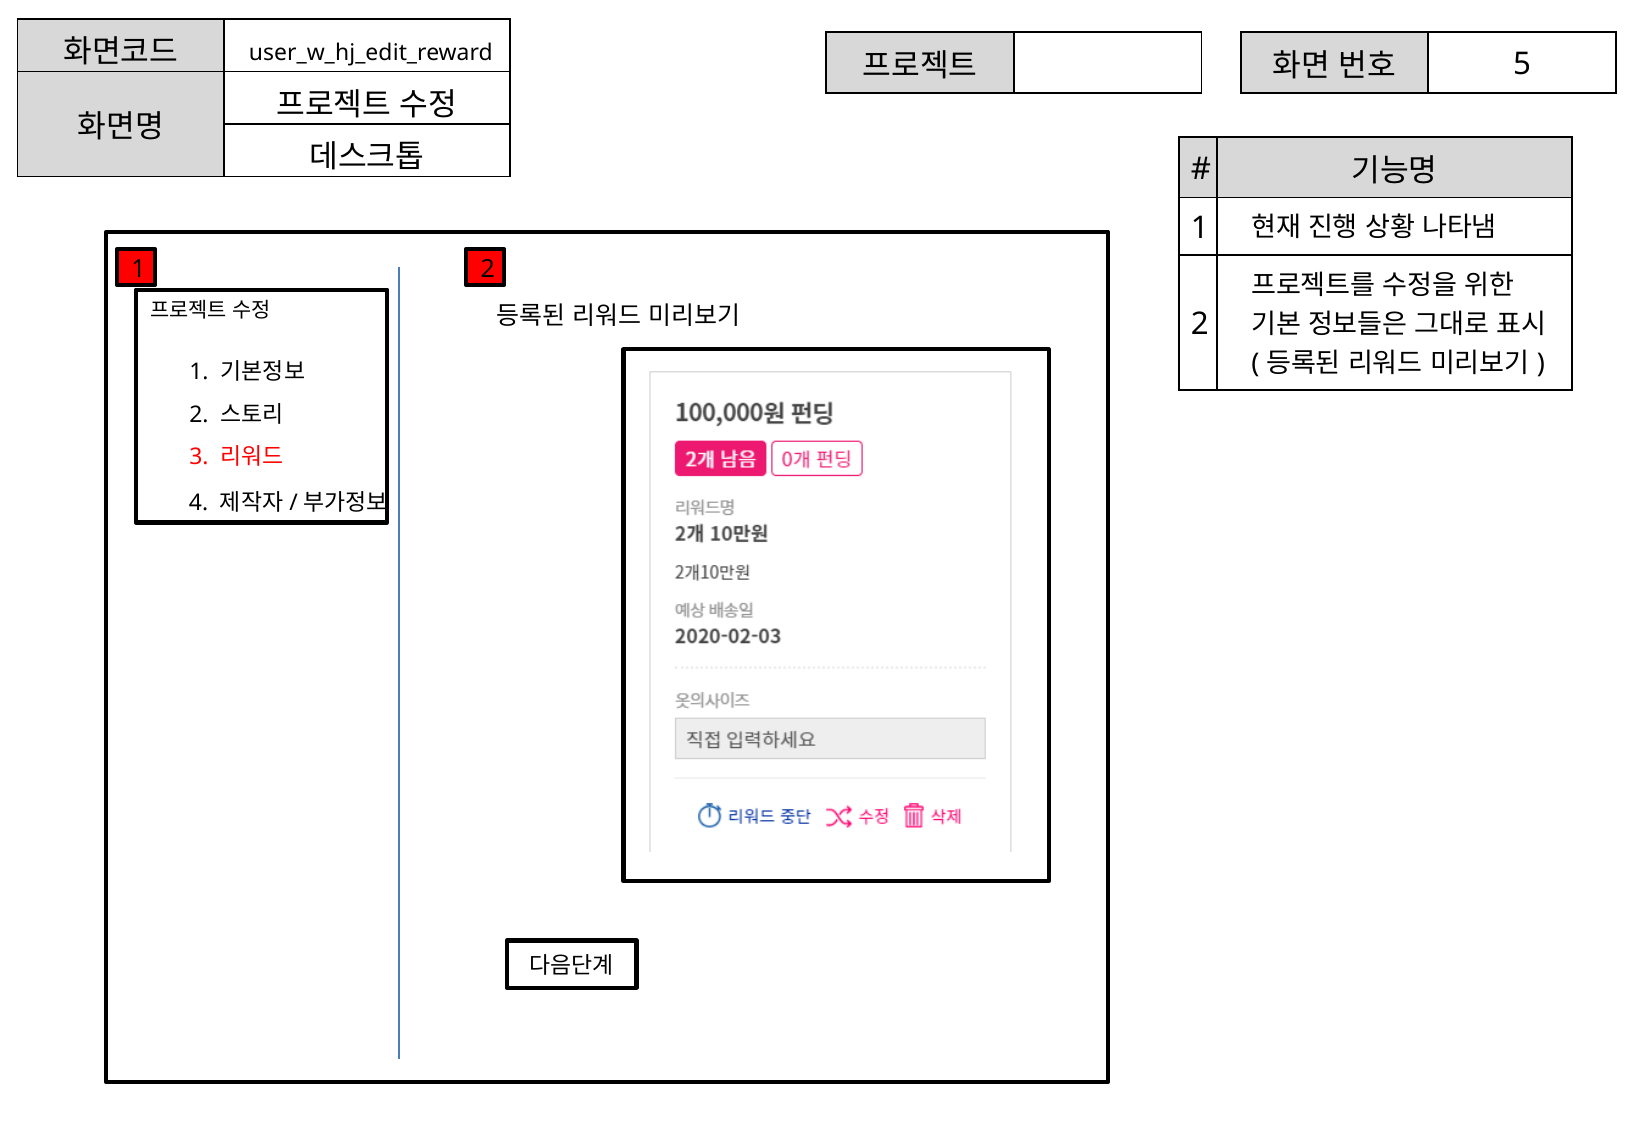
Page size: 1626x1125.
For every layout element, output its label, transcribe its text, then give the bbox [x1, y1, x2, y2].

table_header 화면코드 [18, 20, 223, 71]
table_cell 프로젝트를 수정을 위한 기본 정보들은 그대로 표시 (등록된 리워드 미리보기) [1218, 256, 1571, 389]
table_cell 2 [1180, 256, 1216, 389]
text_box [104, 230, 1110, 1084]
table_cell 1 [1180, 198, 1216, 254]
table_cell 데스크톱 [225, 125, 509, 176]
table_header 화면 번호 [1242, 33, 1427, 92]
table_header 기능명 [1218, 138, 1571, 197]
table_header # [1180, 138, 1216, 197]
table_header [1015, 33, 1201, 92]
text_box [465, 249, 1049, 988]
table_header 5 [1429, 33, 1615, 92]
table_header user_w_hj_edit_reward [225, 20, 509, 71]
table_header 프로젝트 [827, 33, 1013, 92]
table_cell 프로젝트 수정 [225, 72, 509, 123]
table_cell 현재 진행 상황 나타냄 [1218, 198, 1571, 254]
table_cell 화면명 [18, 72, 223, 176]
